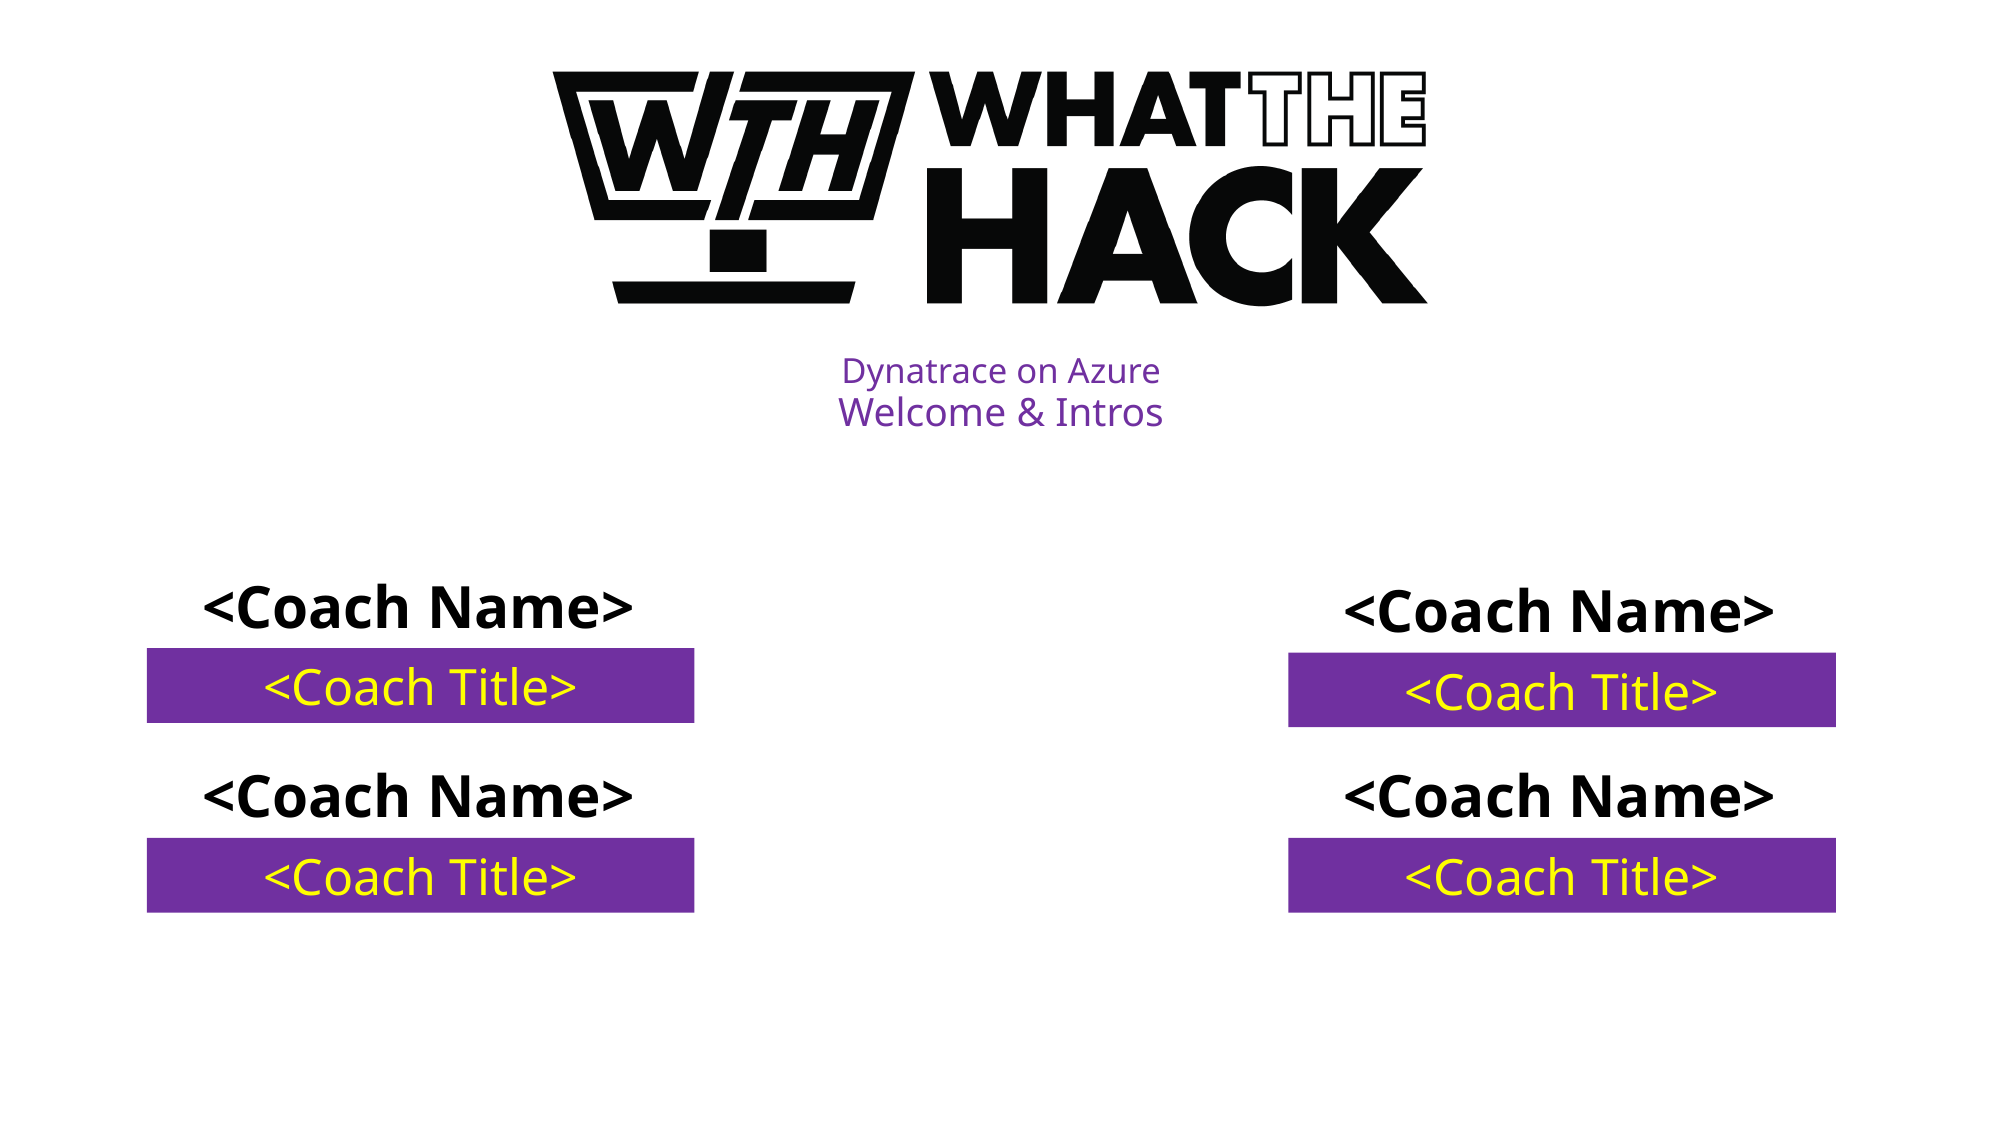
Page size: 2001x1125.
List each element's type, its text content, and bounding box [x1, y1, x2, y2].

text_box <Coach Name> [1231, 566, 1889, 652]
picture [408, 42, 1578, 330]
text_box <Coach Name> [1231, 752, 1889, 837]
text_box <Coach Name> [89, 752, 747, 837]
text_box <Coach Title> [146, 648, 695, 723]
list Dynatrace on Azure Welcome & Intros [138, 345, 1864, 447]
text_box <Coach Name> [89, 562, 747, 648]
text_box <Coach Title> [1288, 837, 1836, 913]
text_box <Coach Title> [1288, 652, 1836, 728]
text_box <Coach Title> [146, 837, 695, 913]
